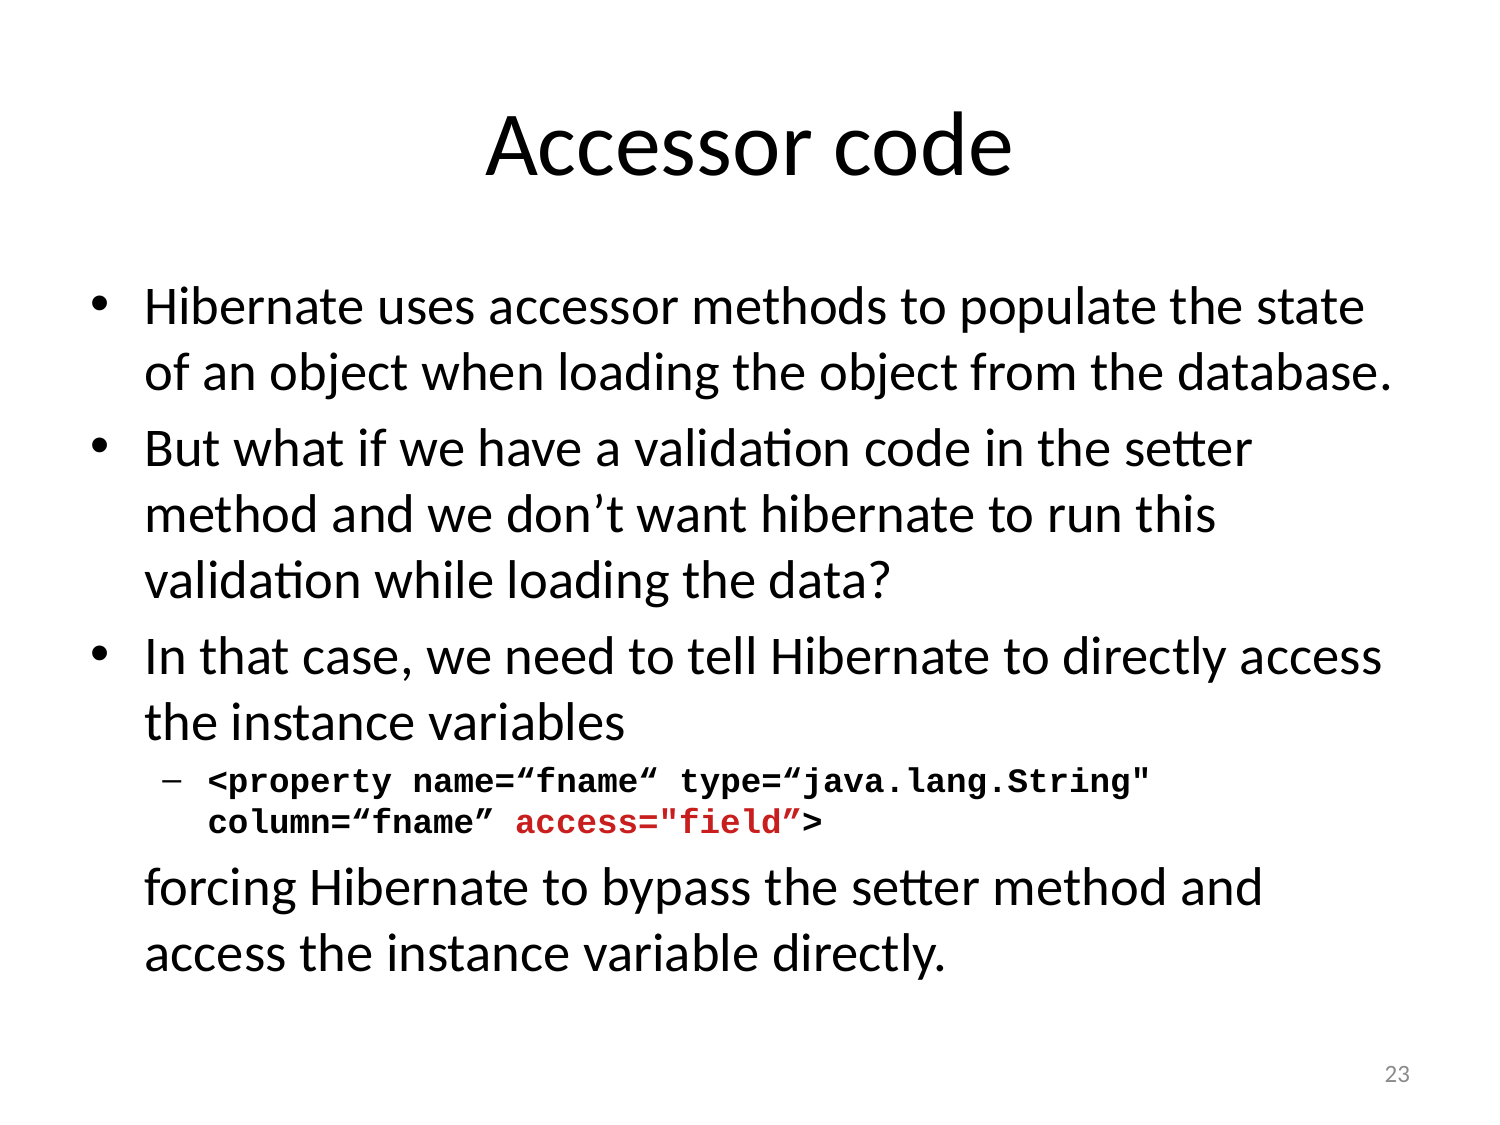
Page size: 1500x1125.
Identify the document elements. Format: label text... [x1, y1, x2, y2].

slide_number 23 [1074, 1042, 1425, 1103]
list Hibernate uses accessor methods to populate the state of an object when loading the object from the database. But what if we have a validation code in the setter method and we don’t want hibernate to run this validation while loading the data? In that case, we need to tell Hibernate to directly access the instance variables <property name=“fname“ type=“java.lang.String" column=“fname” access="field”> forcing Hibernate to bypass the setter method and access the instance variable directly. [75, 262, 1425, 1005]
title Accessor code [75, 45, 1425, 233]
